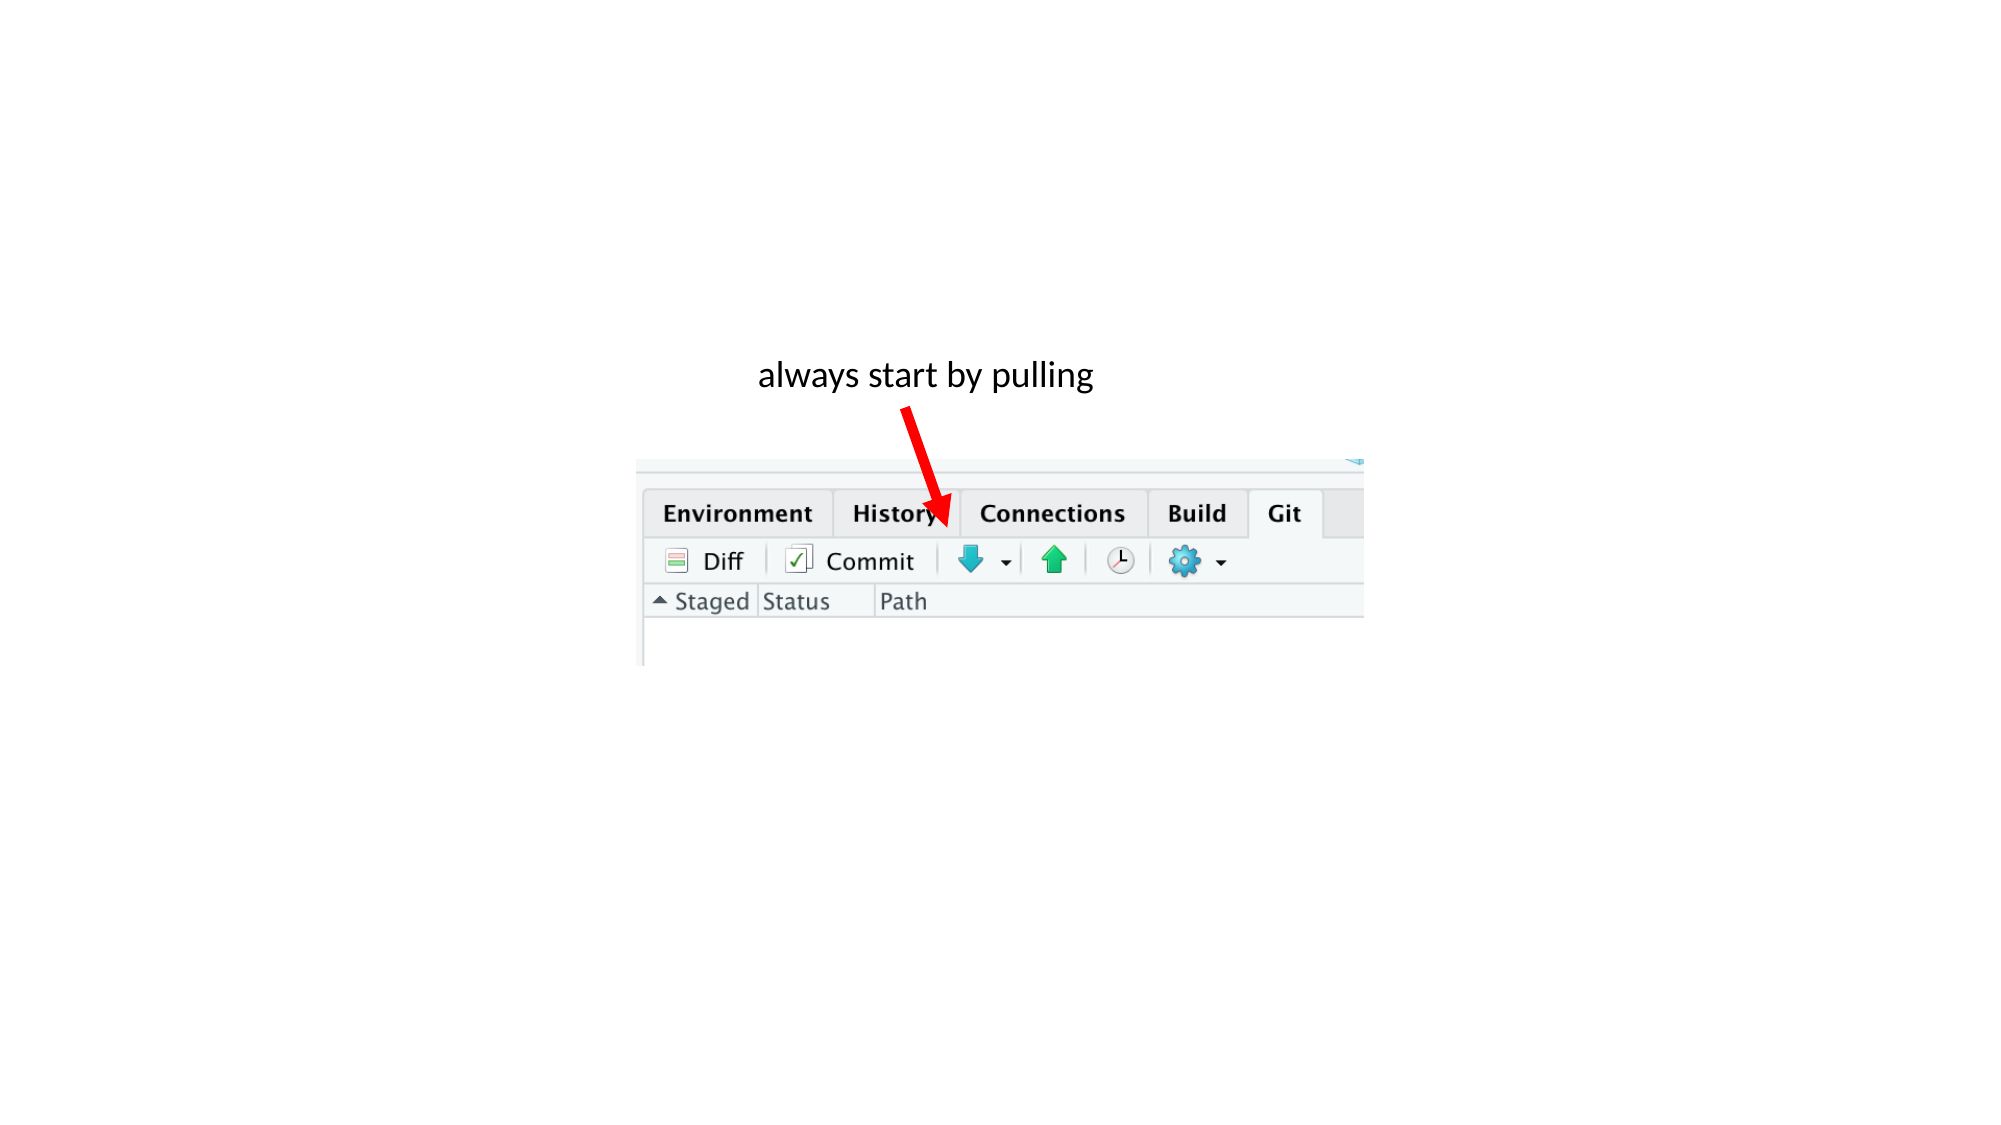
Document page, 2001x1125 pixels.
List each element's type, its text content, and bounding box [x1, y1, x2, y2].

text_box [904, 407, 948, 528]
picture [636, 459, 1364, 666]
text_box always start by pulling [743, 343, 1109, 403]
